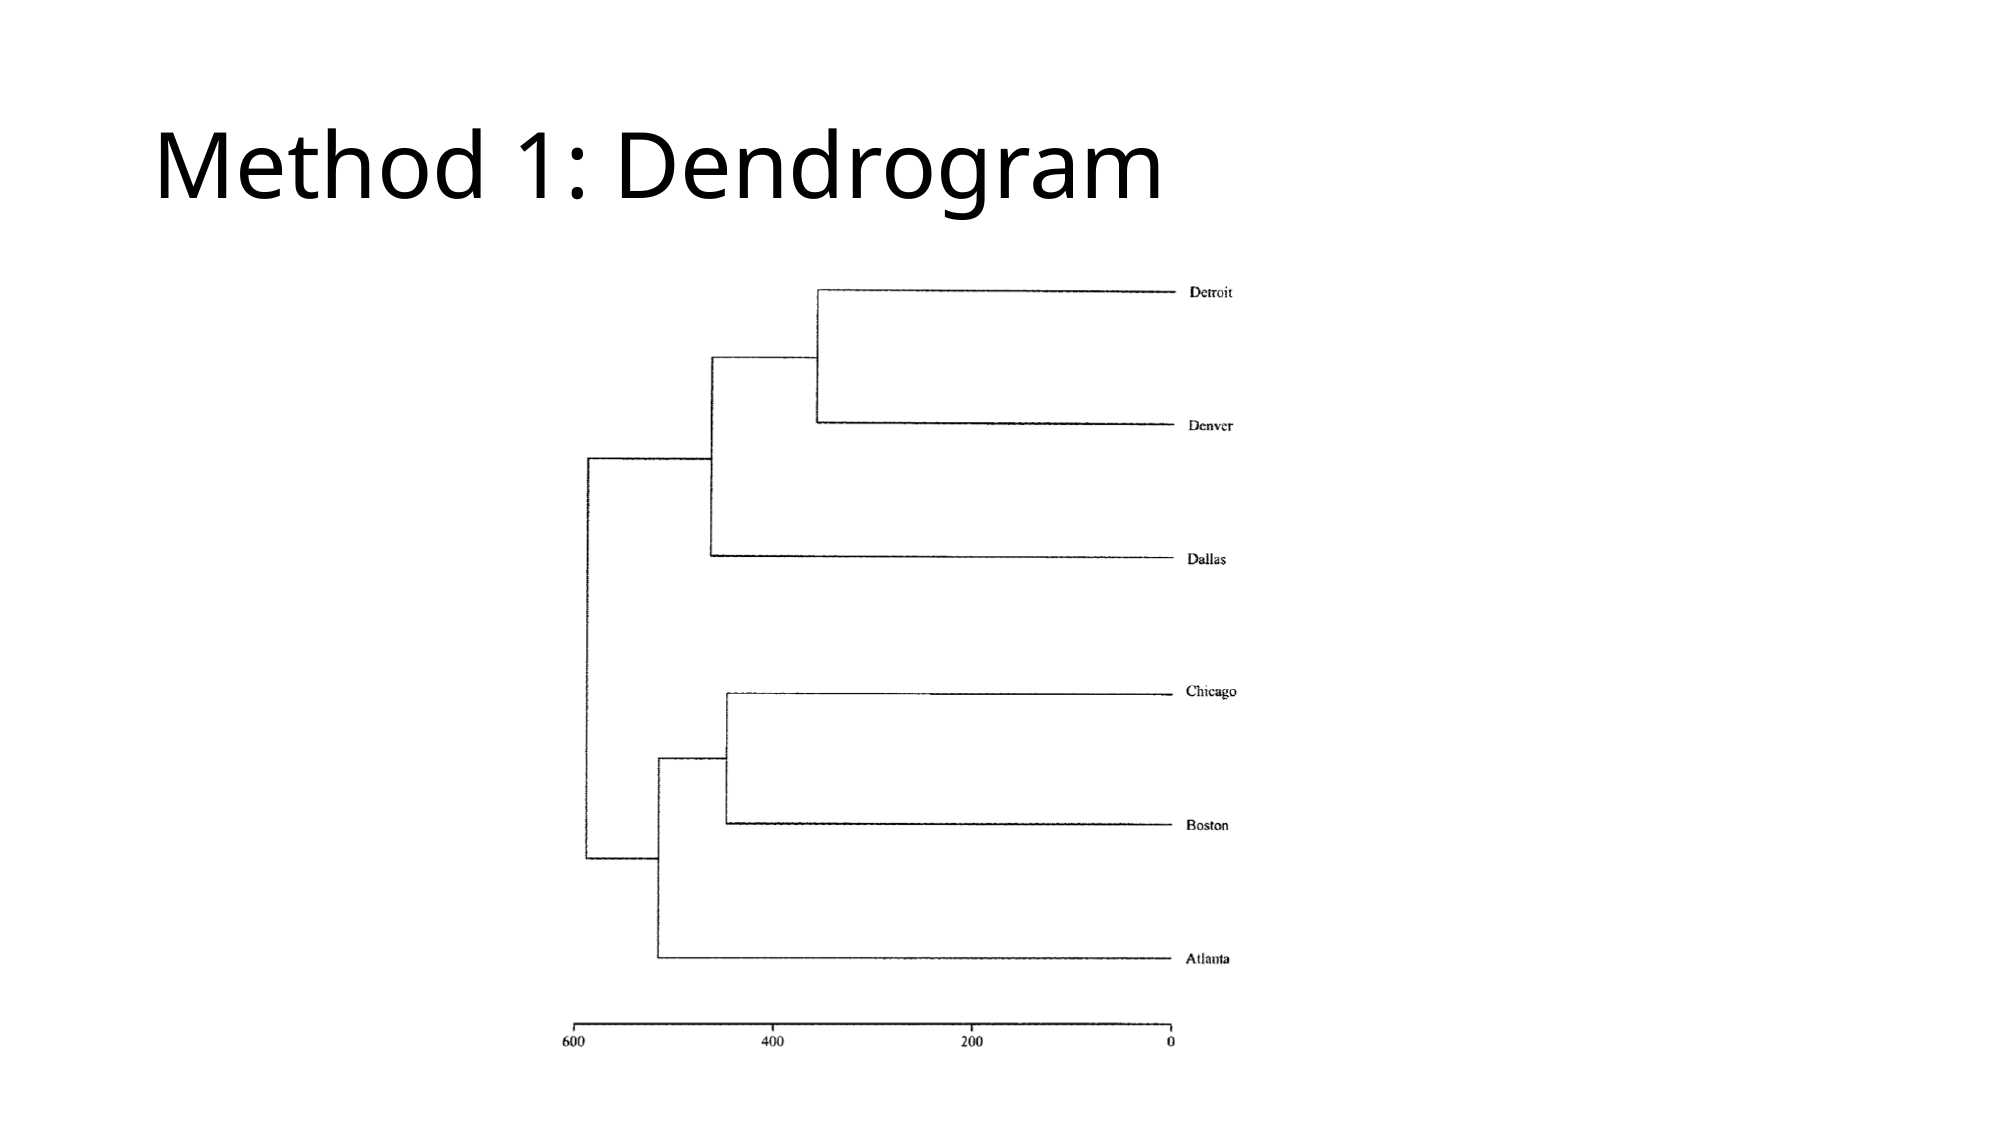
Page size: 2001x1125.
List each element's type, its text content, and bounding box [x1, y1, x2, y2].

title Method 1: Dendrogram [137, 59, 1863, 278]
picture [515, 234, 1334, 1066]
